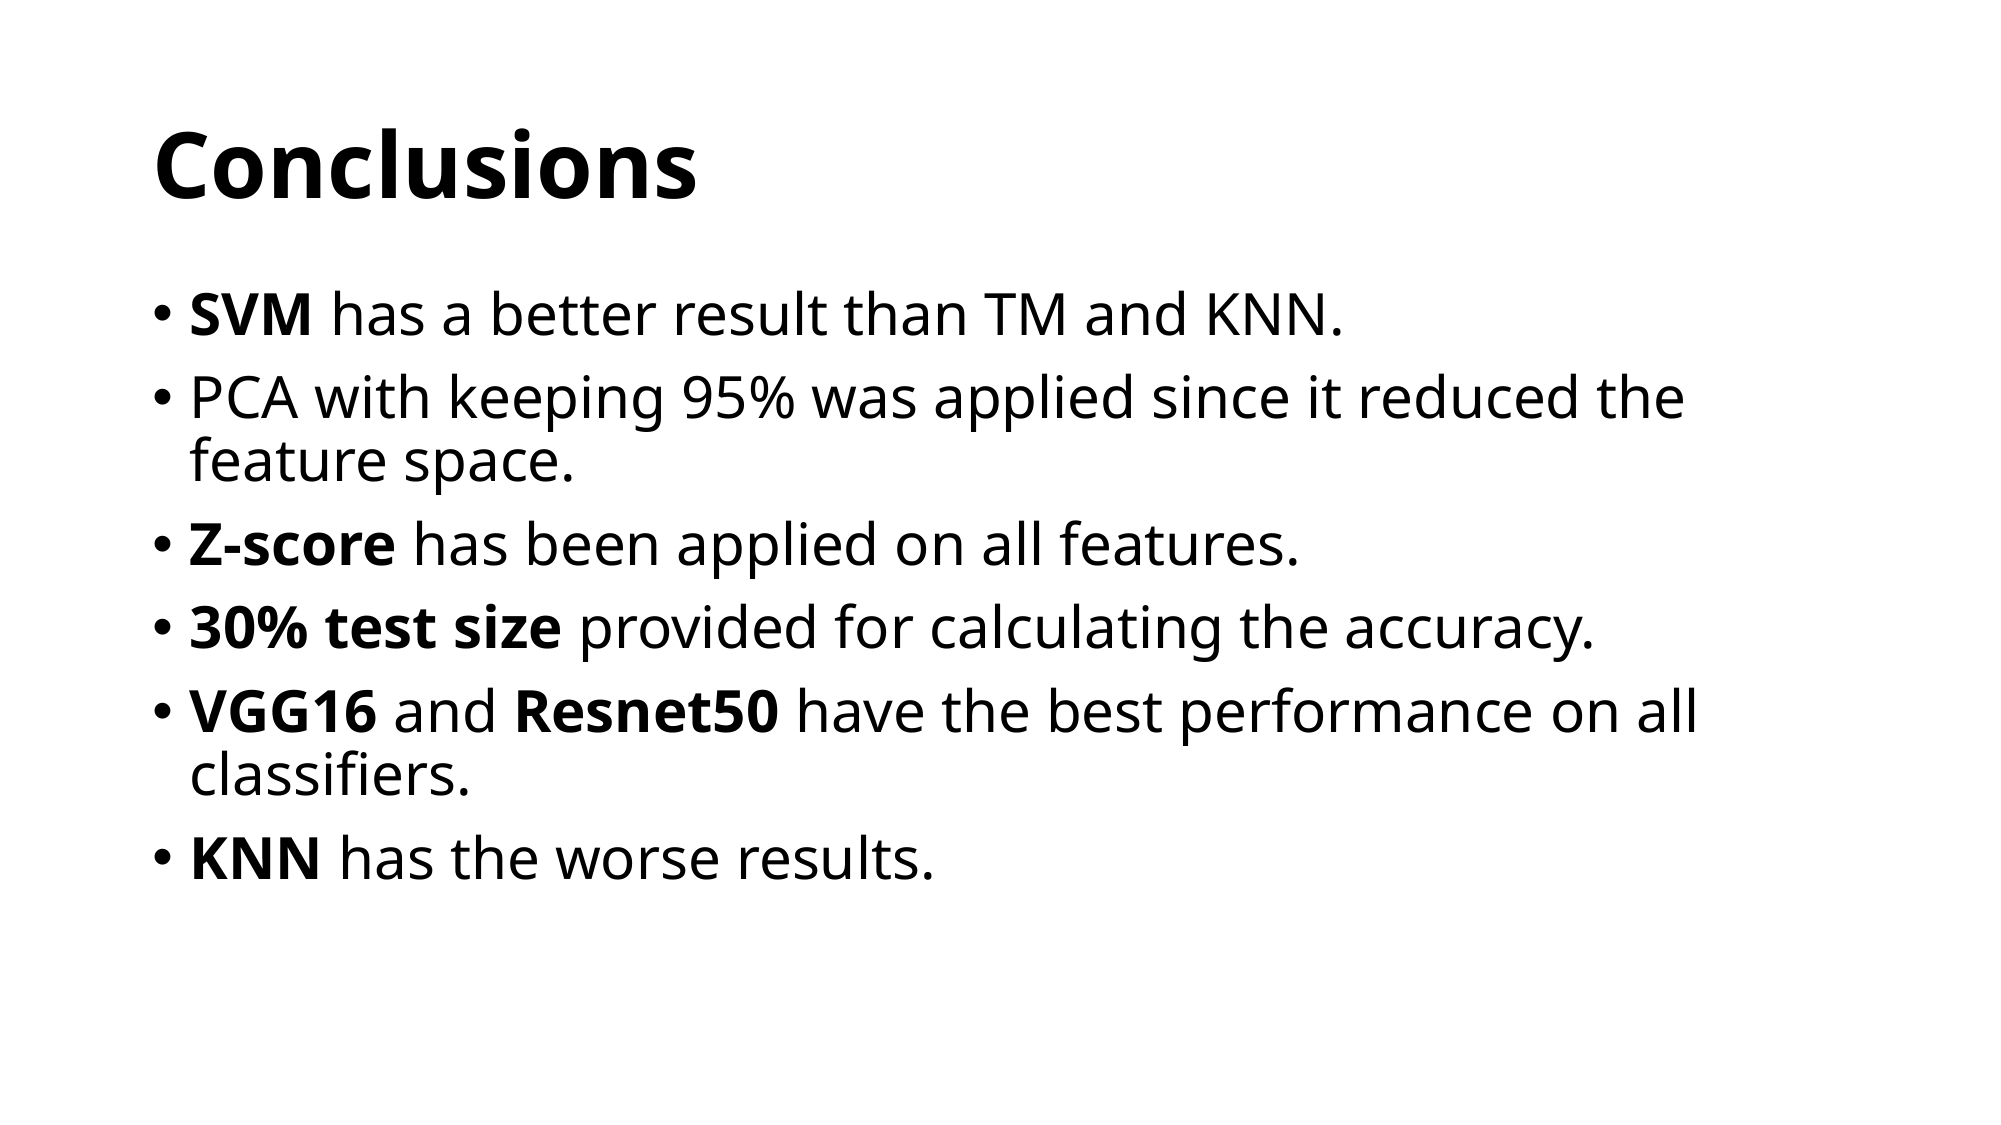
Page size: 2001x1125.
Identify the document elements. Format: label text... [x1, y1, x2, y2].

list SVM has a better result than TM and KNN. PCA with keeping 95% was applied since it reduced the feature space. Z-score has been applied on all features. 30% test size provided for calculating the accuracy. VGG16 and Resnet50 have the best performance on all classifiers. KNN has the worse results. [137, 277, 1863, 1014]
title Conclusions [137, 59, 1863, 277]
